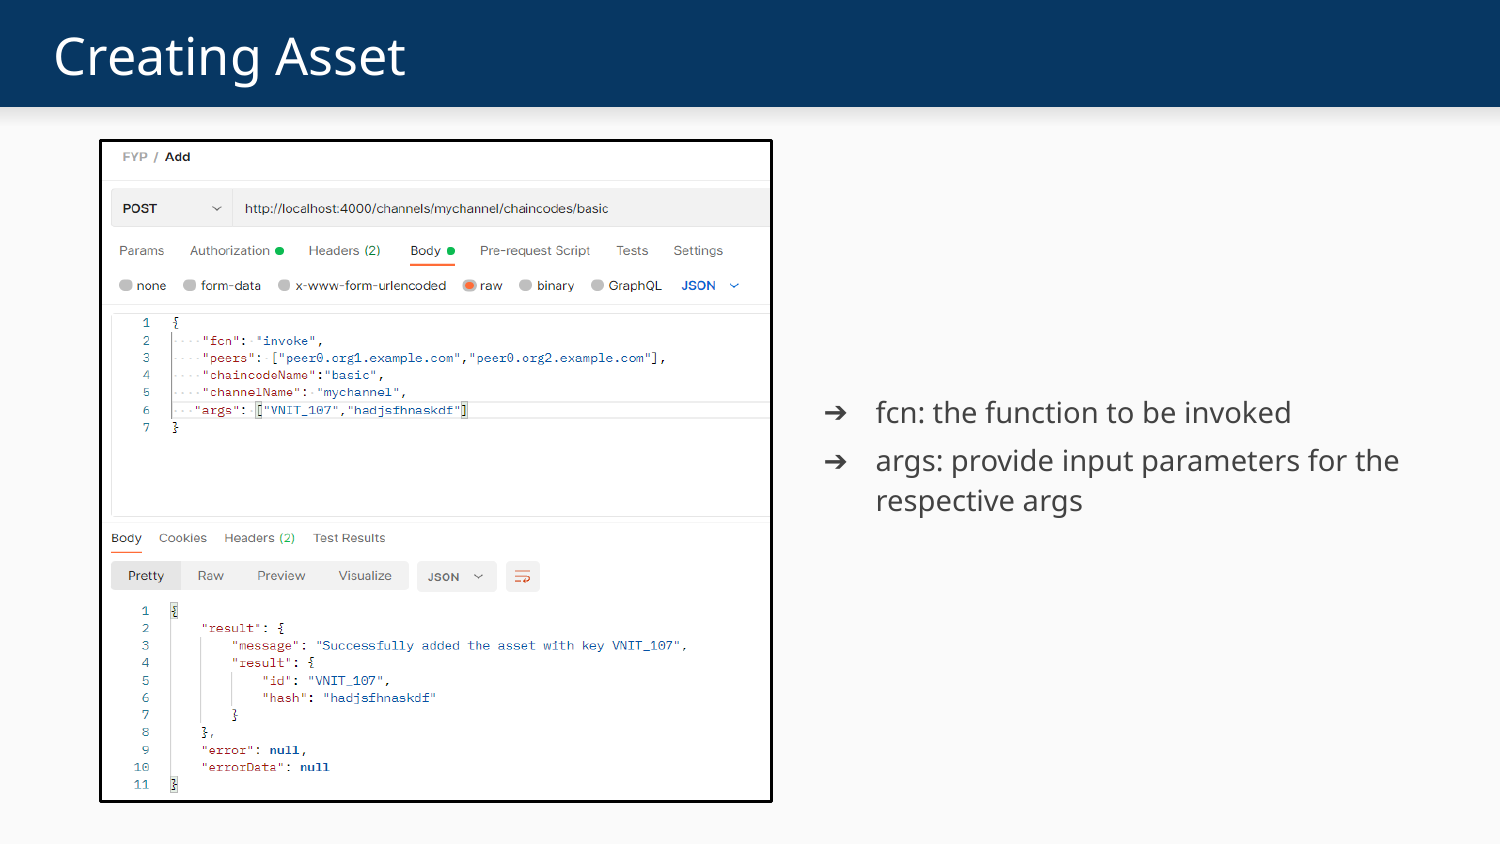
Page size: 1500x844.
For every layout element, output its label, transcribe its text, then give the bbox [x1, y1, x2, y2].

text_box Creating Asset [38, 8, 849, 101]
title fcn: the function to be invoked args: provide input parameters for the respective args [785, 349, 1472, 557]
picture [101, 141, 771, 800]
